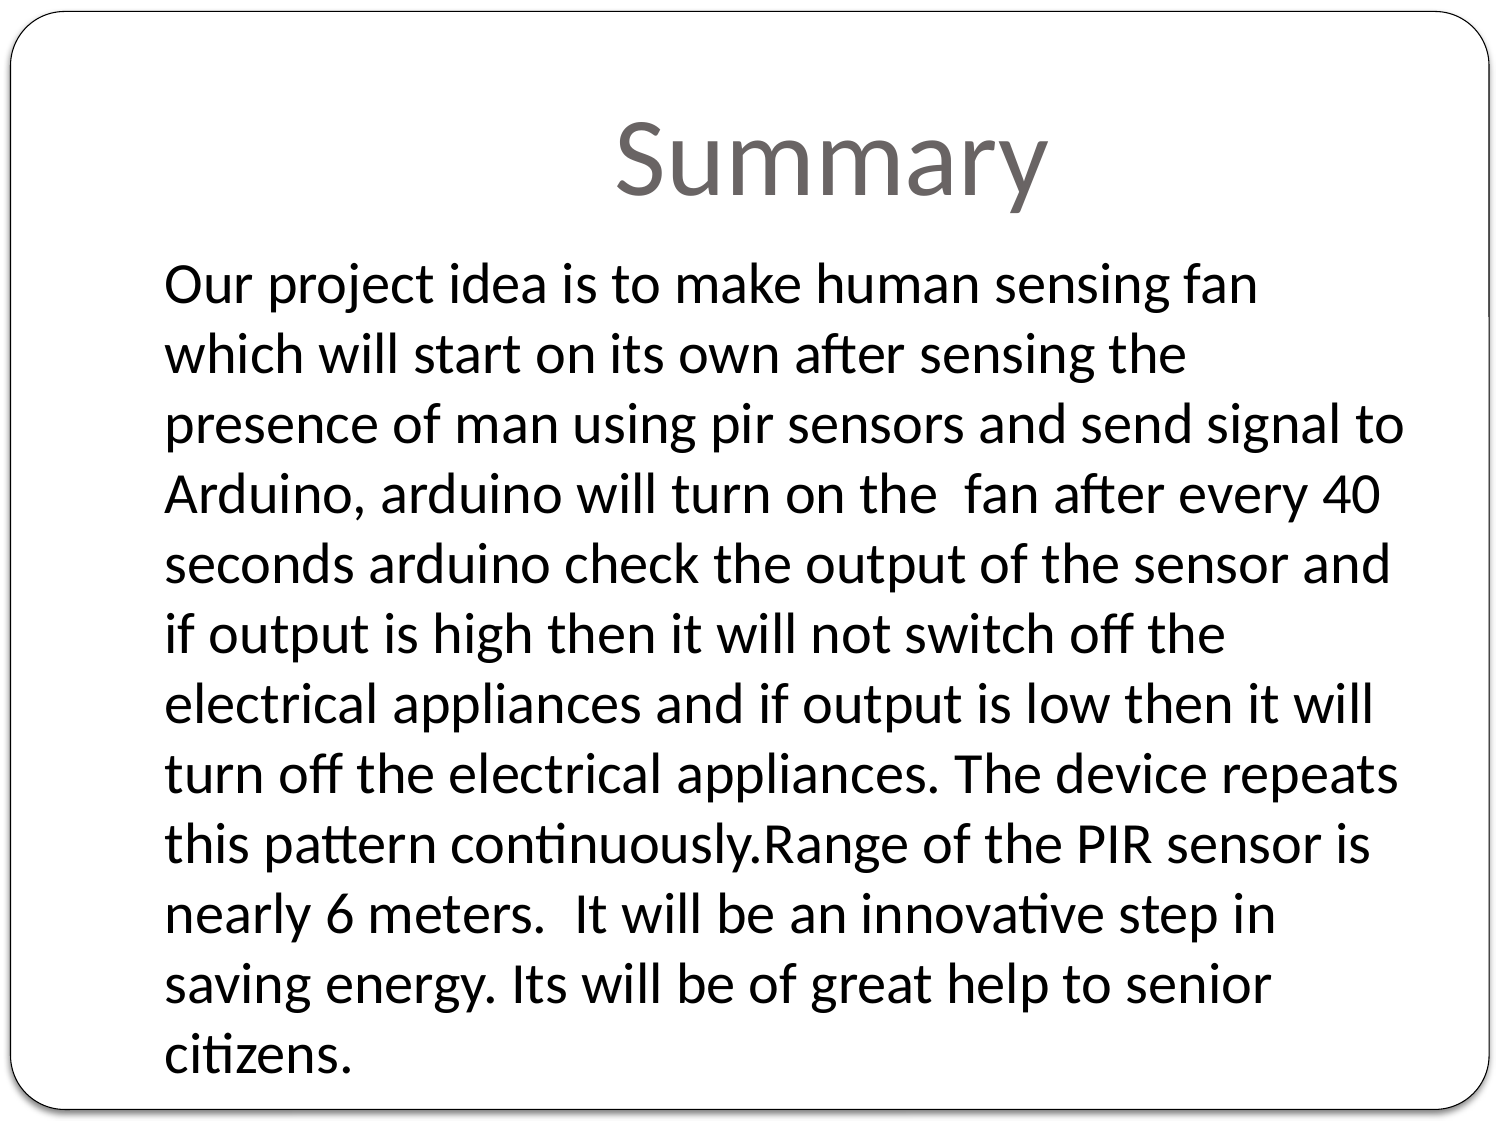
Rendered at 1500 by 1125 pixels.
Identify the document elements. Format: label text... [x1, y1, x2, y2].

title Summary [150, 45, 1425, 233]
list Our project idea is to make human sensing fan which will start on its own after sensing the presence of man using pir sensors and send signal to Arduino, arduino will turn on the fan after every 40 seconds arduino check the output of the sensor and if output is high then it will not switch off the electrical appliances and if output is low then it will turn off the electrical appliances. The device repeats this pattern continuously.Range of the PIR sensor is nearly 6 meters. It will be an innovative step in saving energy. Its will be of great help to senior citizens. [150, 237, 1425, 988]
